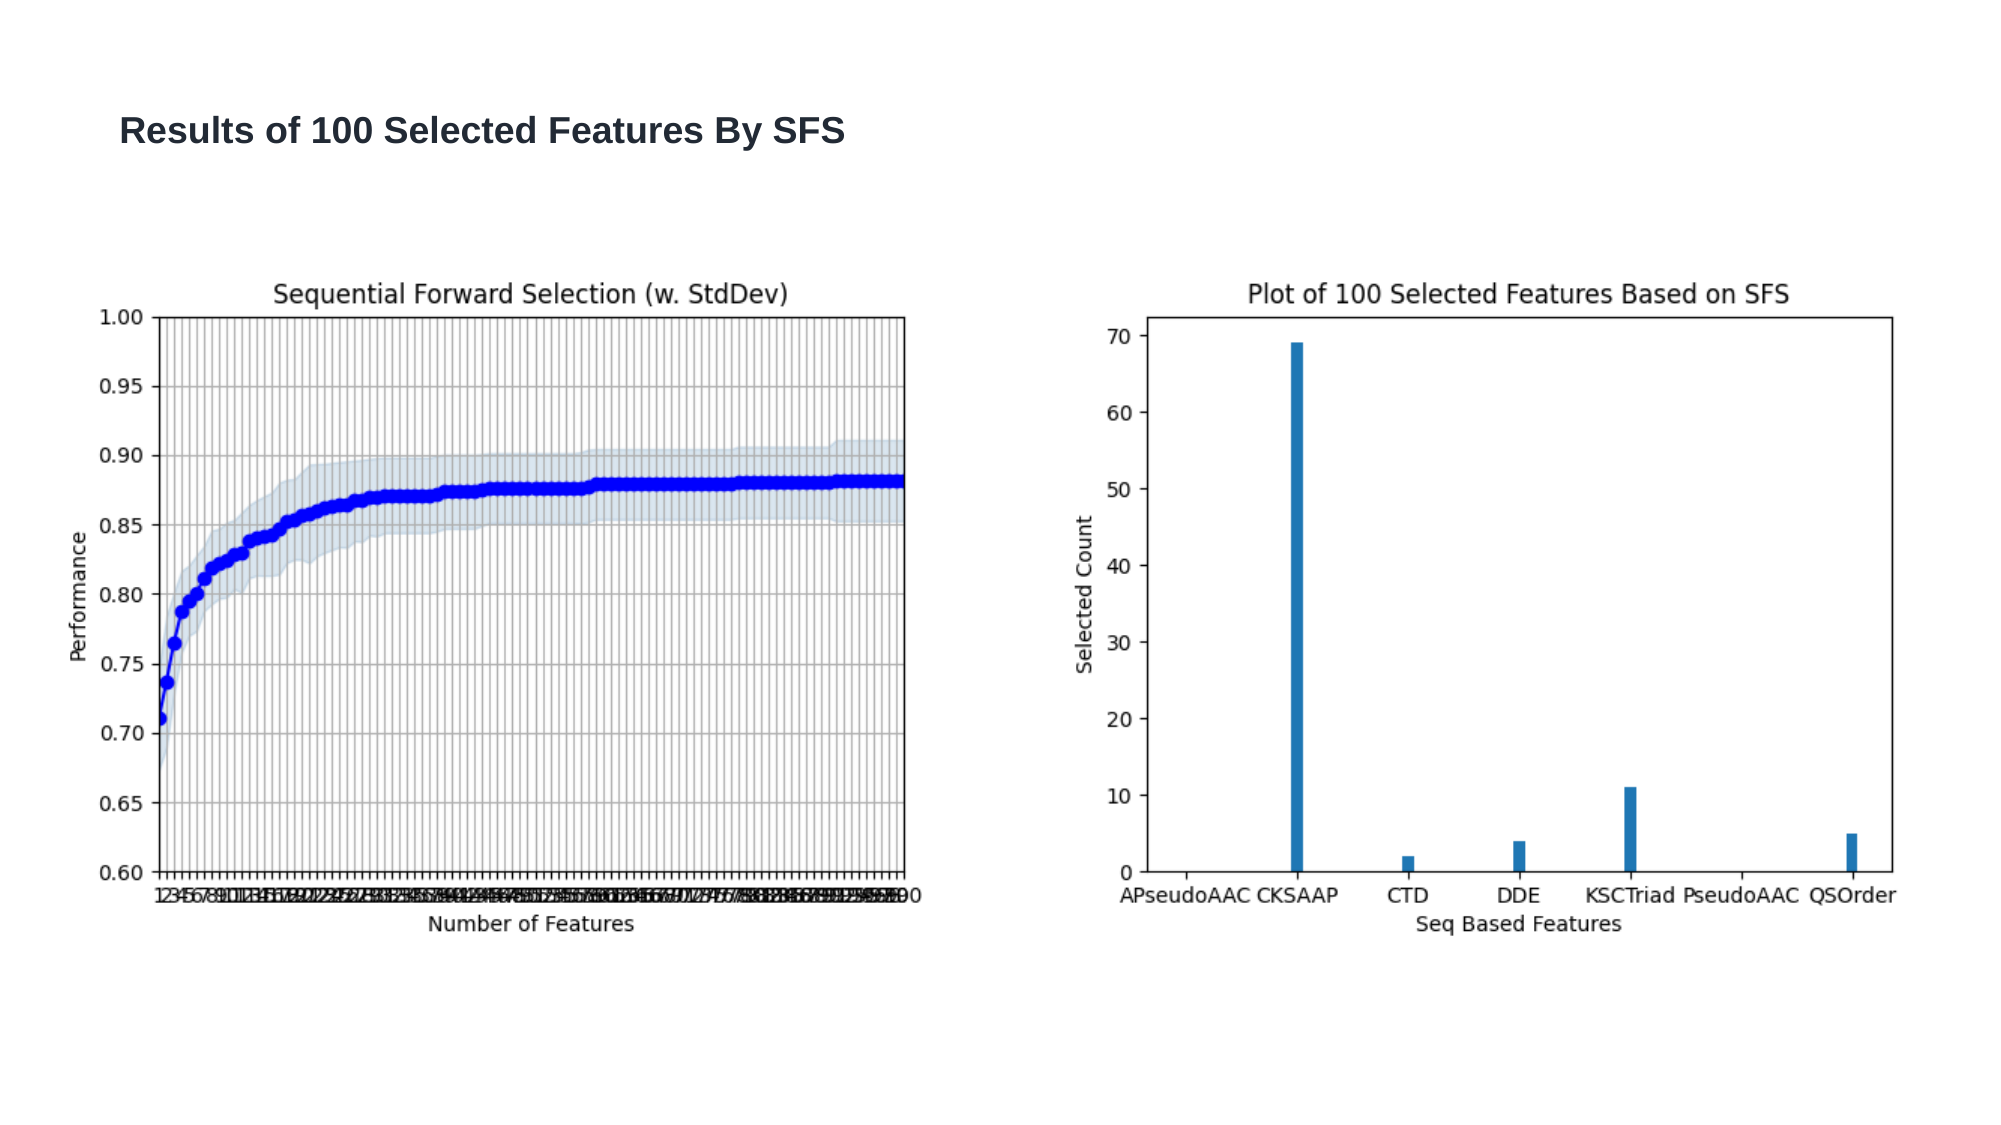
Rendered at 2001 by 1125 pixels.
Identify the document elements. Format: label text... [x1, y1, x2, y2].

picture [1027, 230, 1988, 951]
picture [39, 230, 1000, 951]
text_box Results of 100 Selected Features By SFS [104, 98, 1522, 159]
